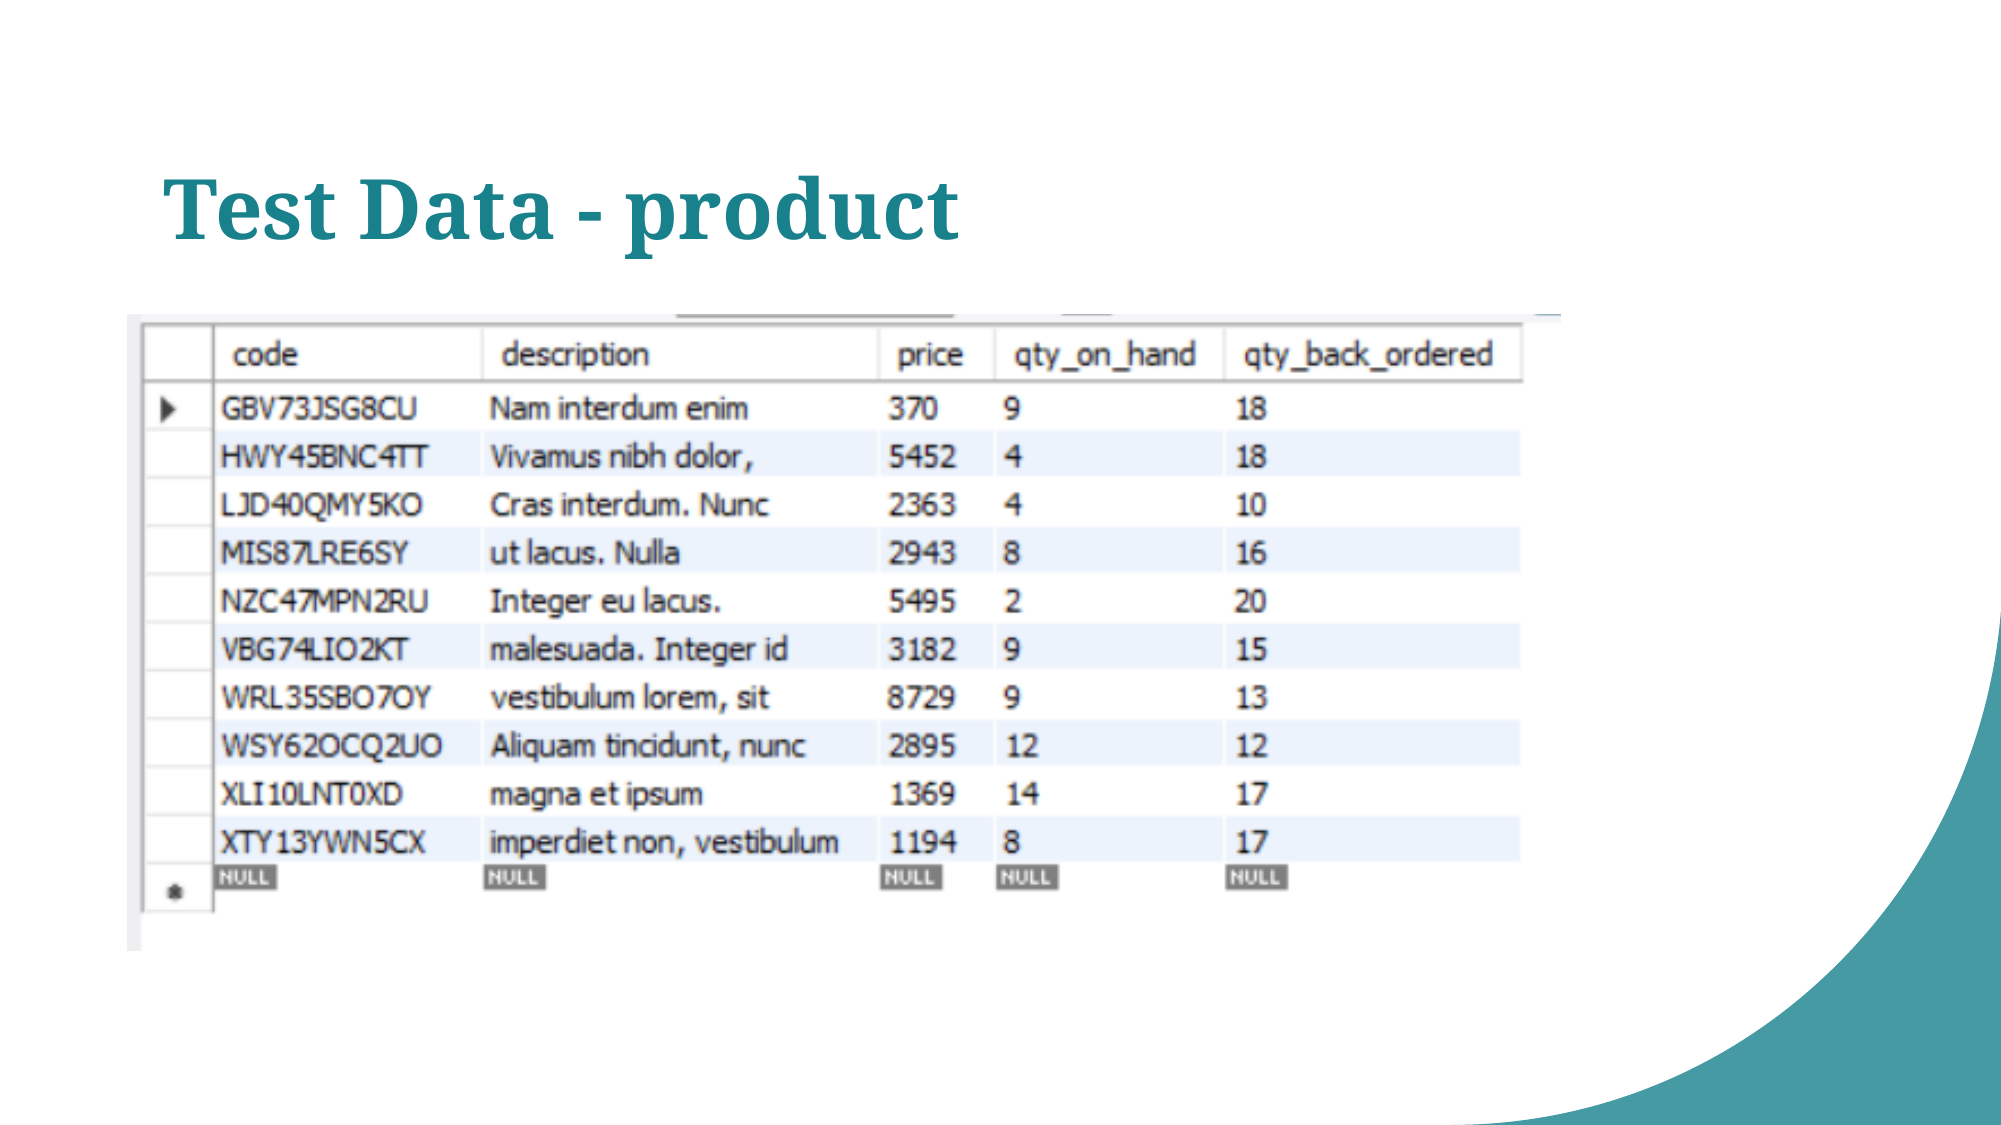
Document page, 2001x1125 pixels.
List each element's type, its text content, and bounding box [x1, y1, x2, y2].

title Test Data - product [148, 96, 1775, 315]
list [127, 314, 1561, 951]
